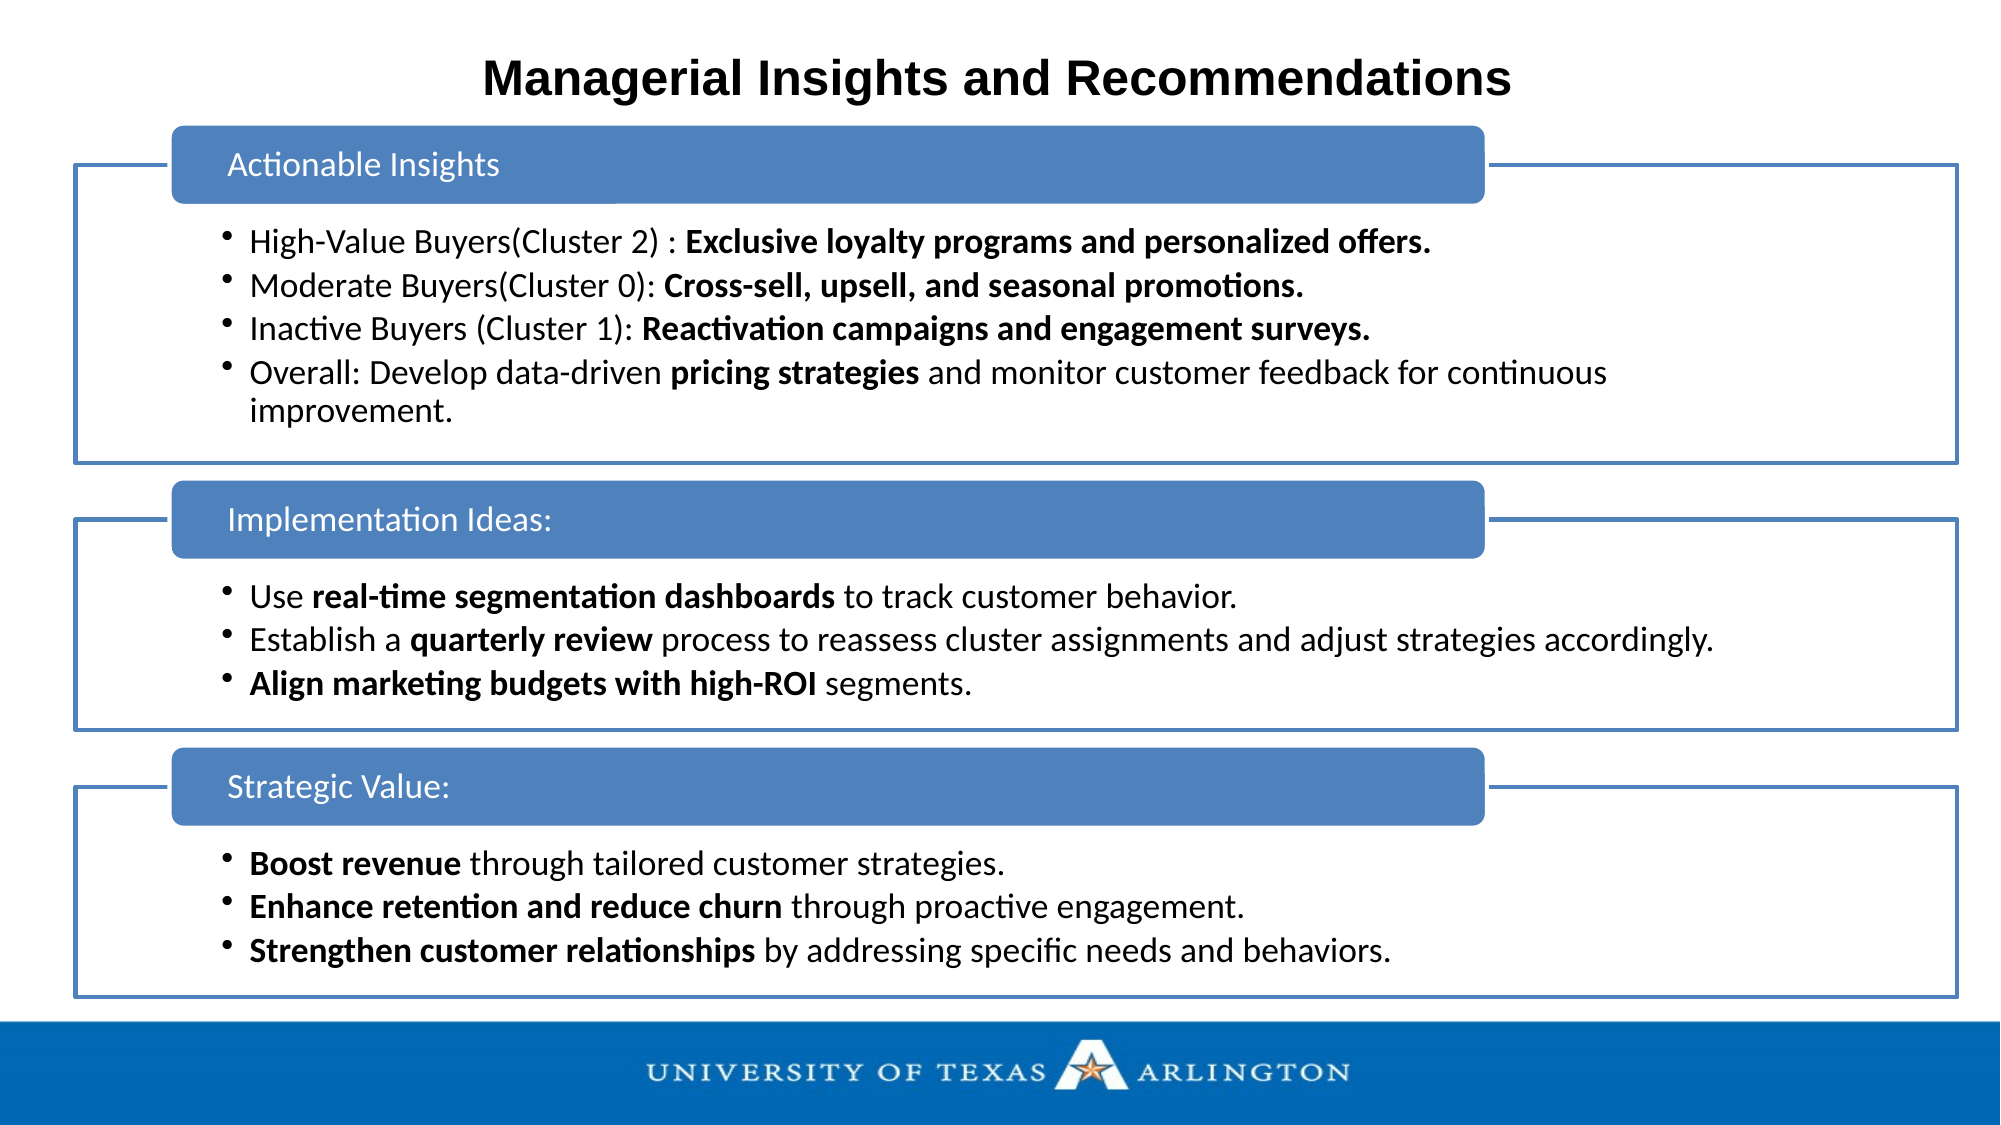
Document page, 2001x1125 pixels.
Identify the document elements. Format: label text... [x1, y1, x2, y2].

picture [0, 1021, 2000, 1125]
title Managerial Insights and Recommendations [482, 34, 1524, 104]
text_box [75, 106, 1958, 1015]
